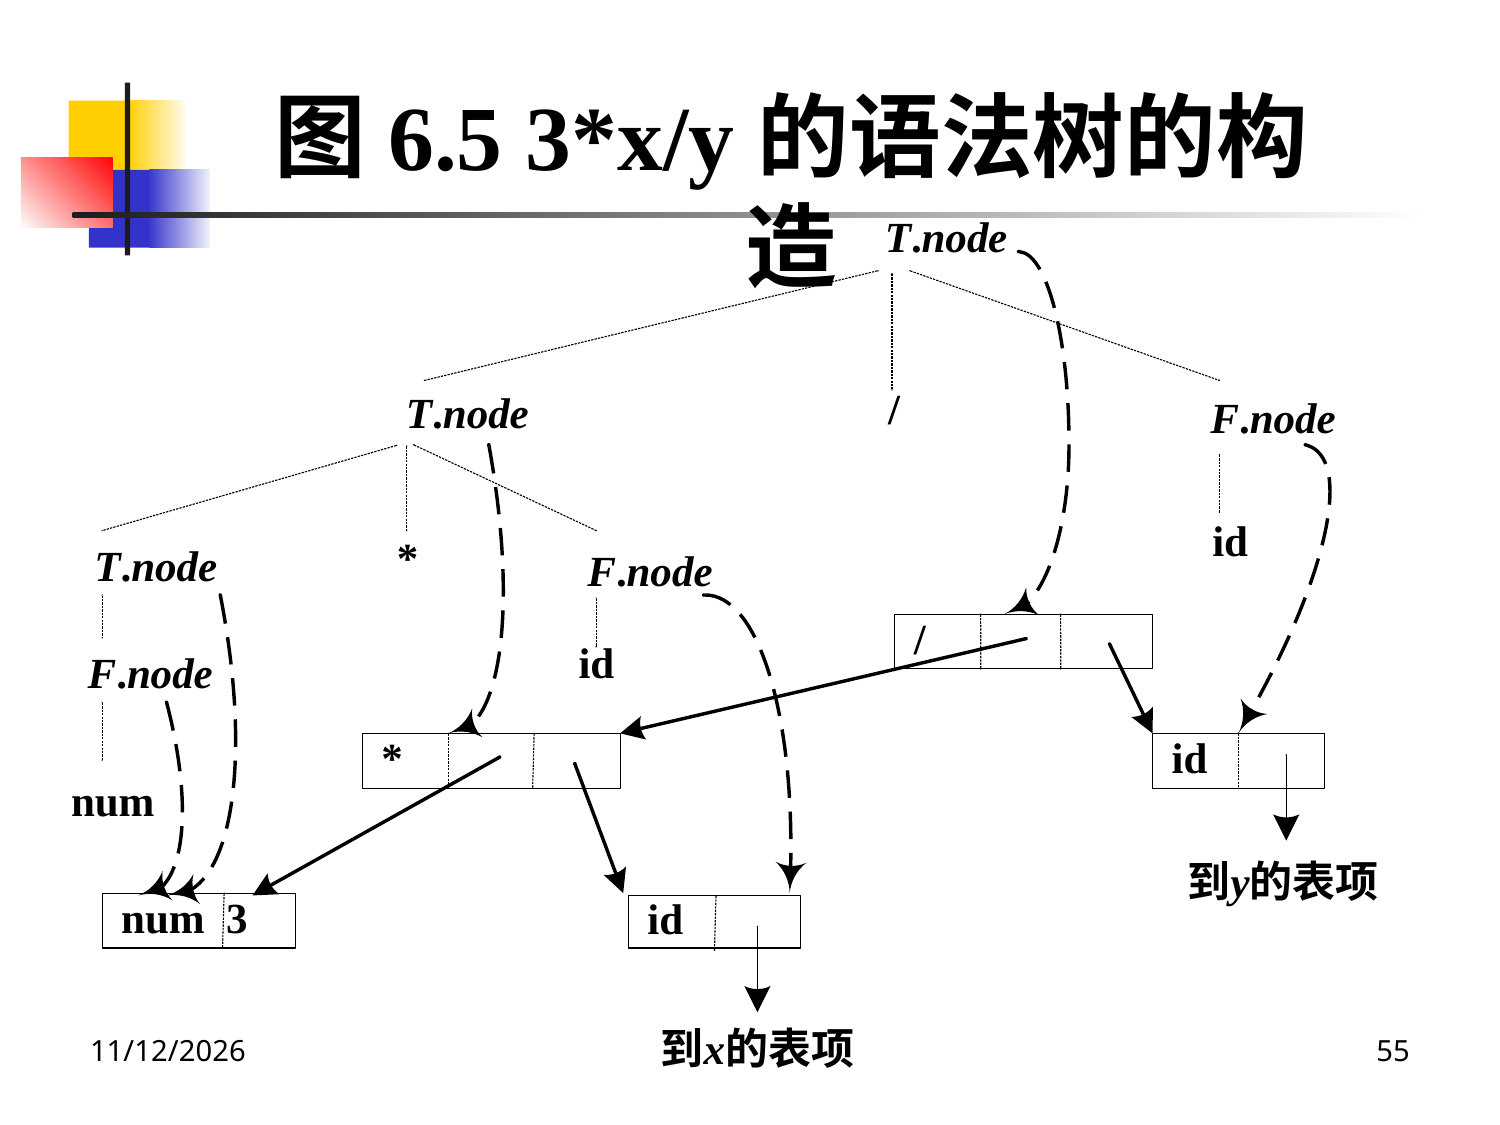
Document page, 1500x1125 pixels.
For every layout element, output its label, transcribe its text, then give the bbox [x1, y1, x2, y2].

text_box 图6.5 3*x/y的语法树的构造 [230, 71, 1353, 204]
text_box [42, 205, 1448, 1095]
